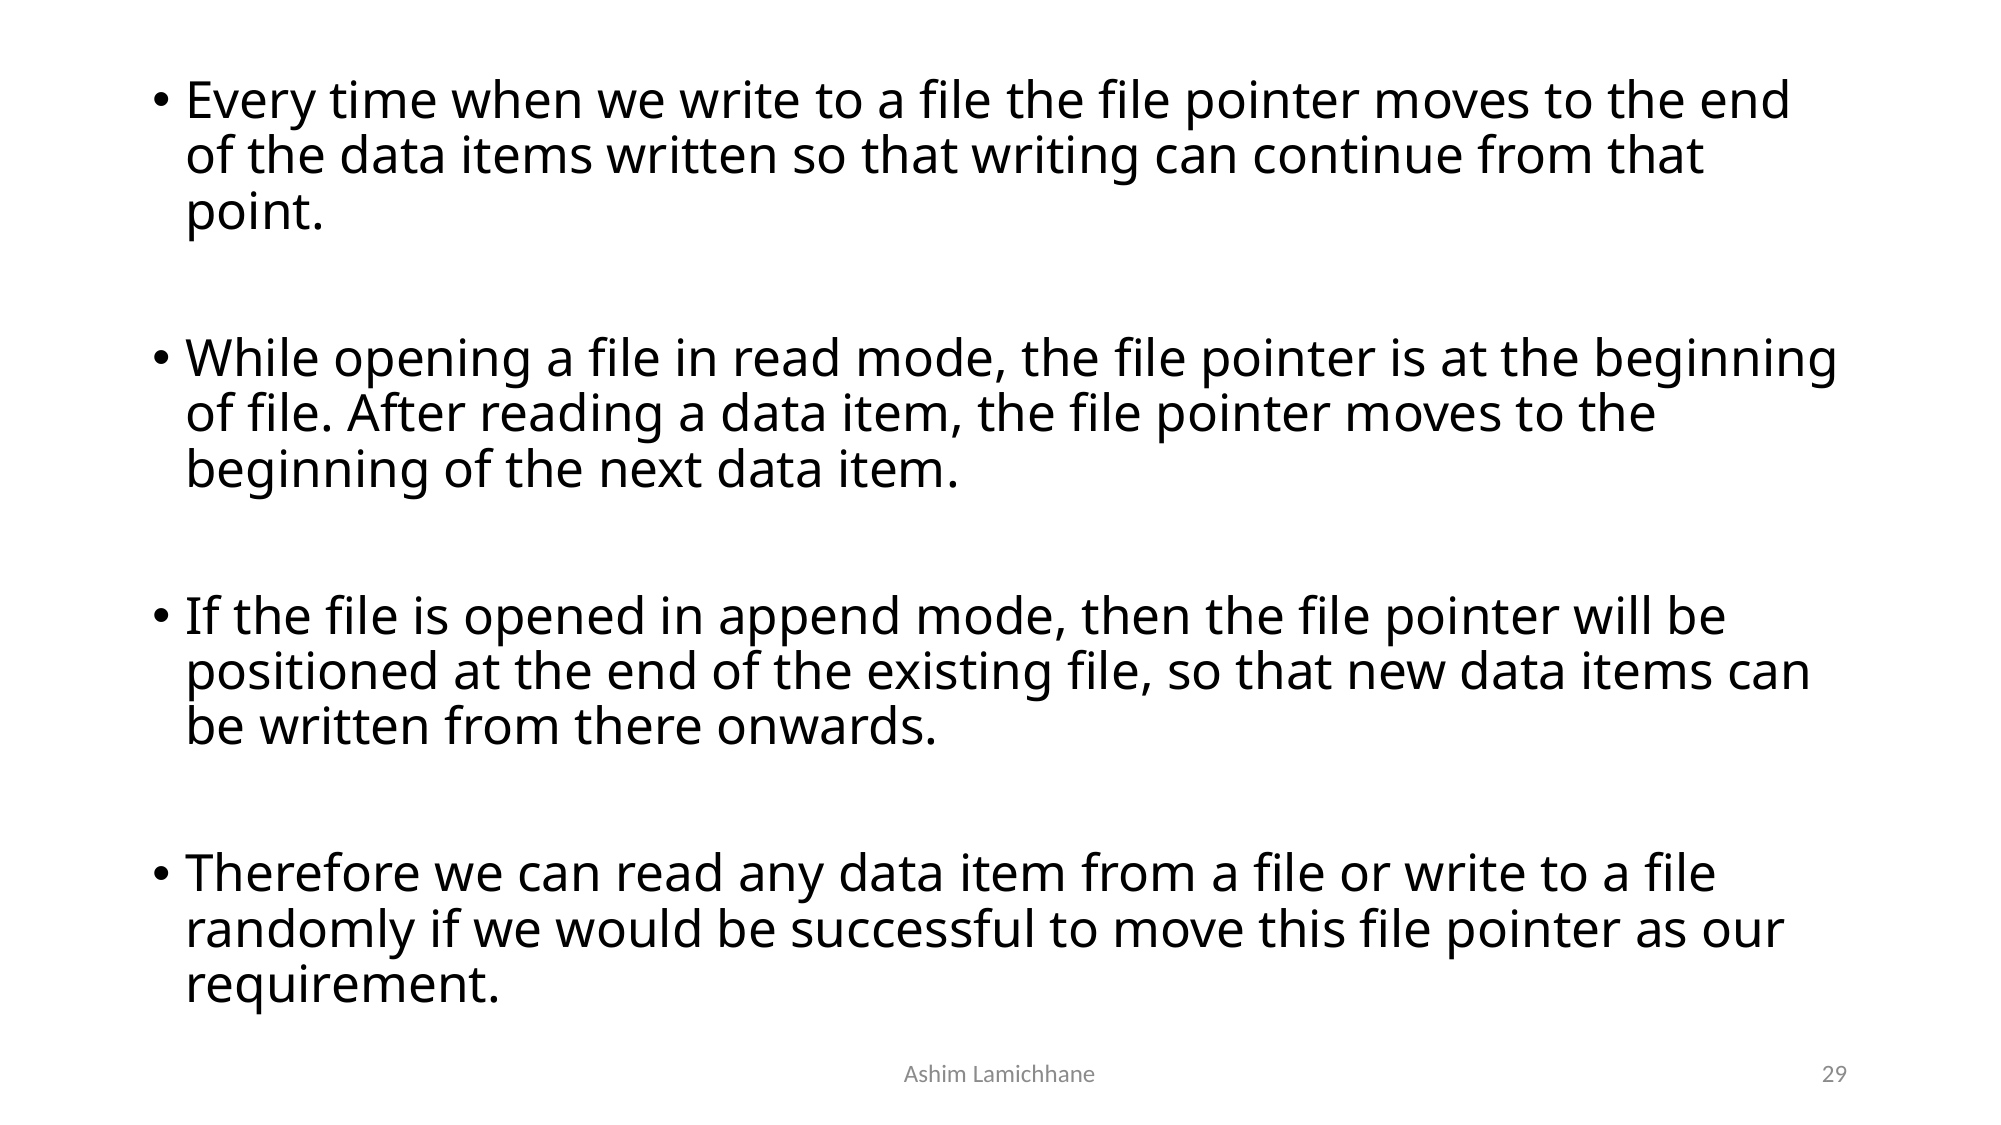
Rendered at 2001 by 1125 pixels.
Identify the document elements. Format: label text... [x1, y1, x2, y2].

slide_number 29 [1412, 1042, 1863, 1103]
footer Ashim Lamichhane [662, 1042, 1338, 1103]
list Every time when we write to a file the file pointer moves to the end of the data items written so that writing can continue from that point. While opening a file in read mode, the file pointer is at the beginning of file. After reading a data item, the file pointer moves to the beginning of the next data item. If the file is opened in append mode, then the file pointer will be positioned at the end of the existing file, so that new data items can be written from there onwards. Therefore we can read any data item from a file or write to a file randomly if we would be successful to move this file pointer as our requirement. [137, 67, 1863, 1028]
